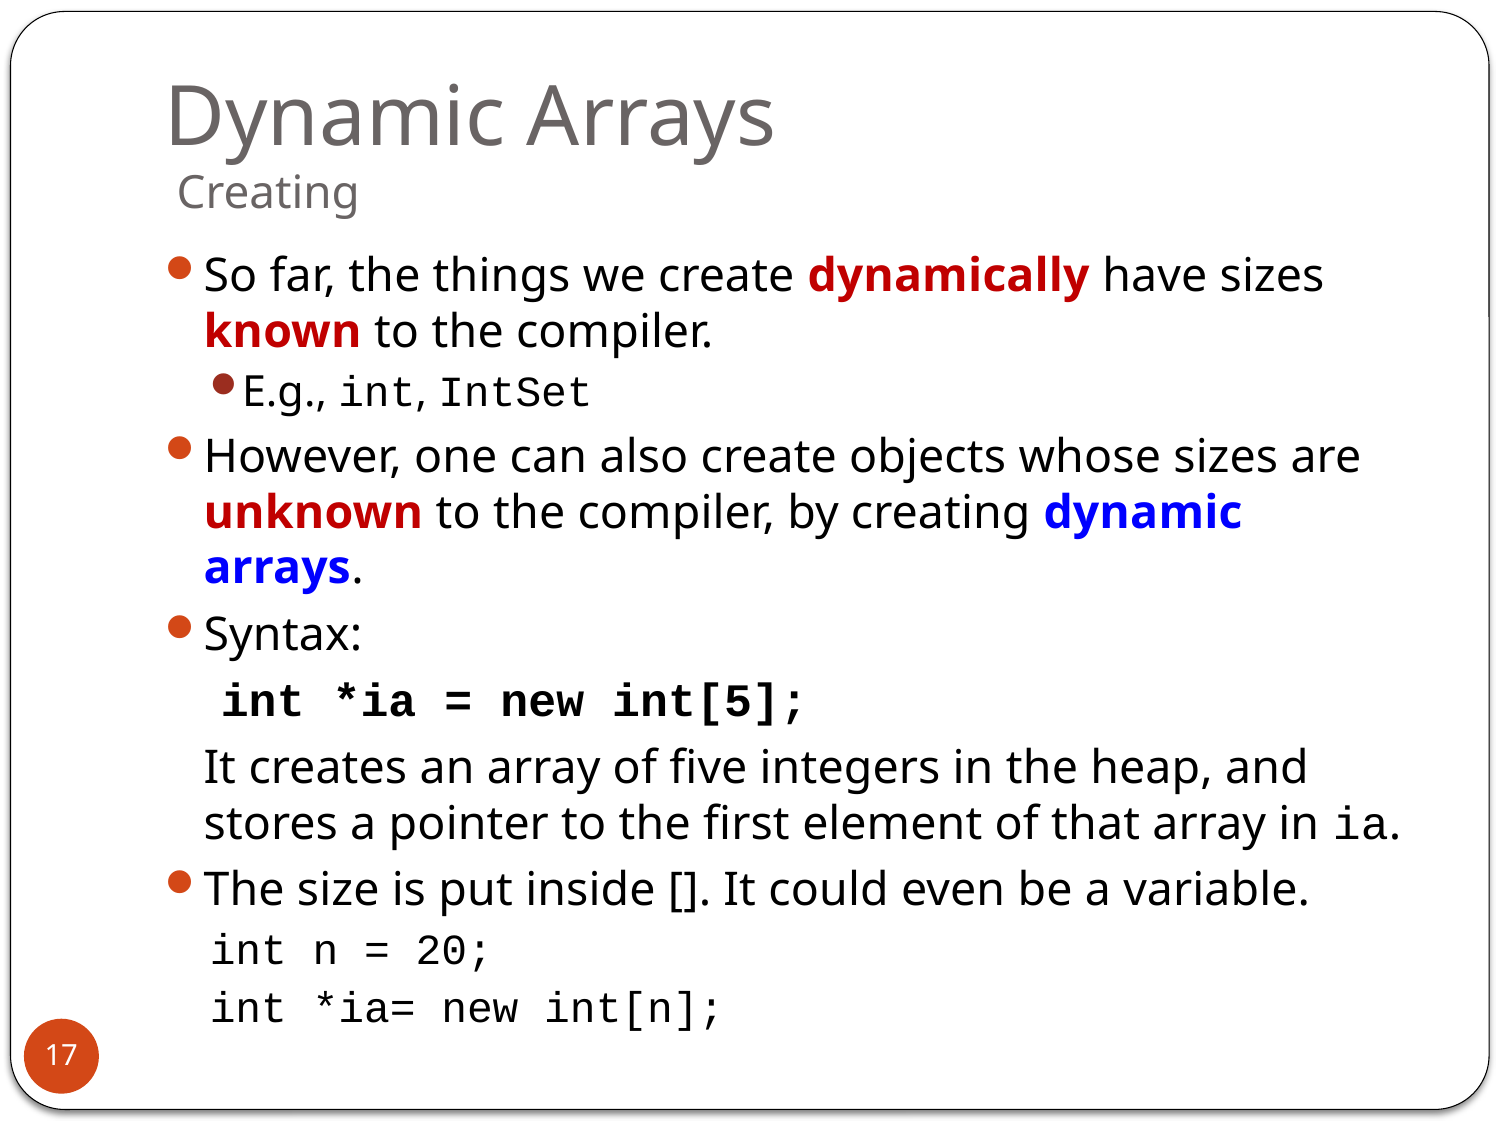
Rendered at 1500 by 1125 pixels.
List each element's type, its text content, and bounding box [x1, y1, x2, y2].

slide_number 17 [23, 1018, 99, 1094]
list So far, the things we create dynamically have sizes known to the compiler. E.g., int, IntSet However, one can also create objects whose sizes are unknown to the compiler, by creating dynamic arrays. Syntax: int *ia = new int[5]; It creates an array of five integers in the heap, and stores a pointer to the first element of that array in ia. The size is put inside []. It could even be a variable. int n = 20; int *ia= new int[n]; [150, 237, 1425, 1088]
title Dynamic Arrays Creating [150, 45, 1425, 233]
